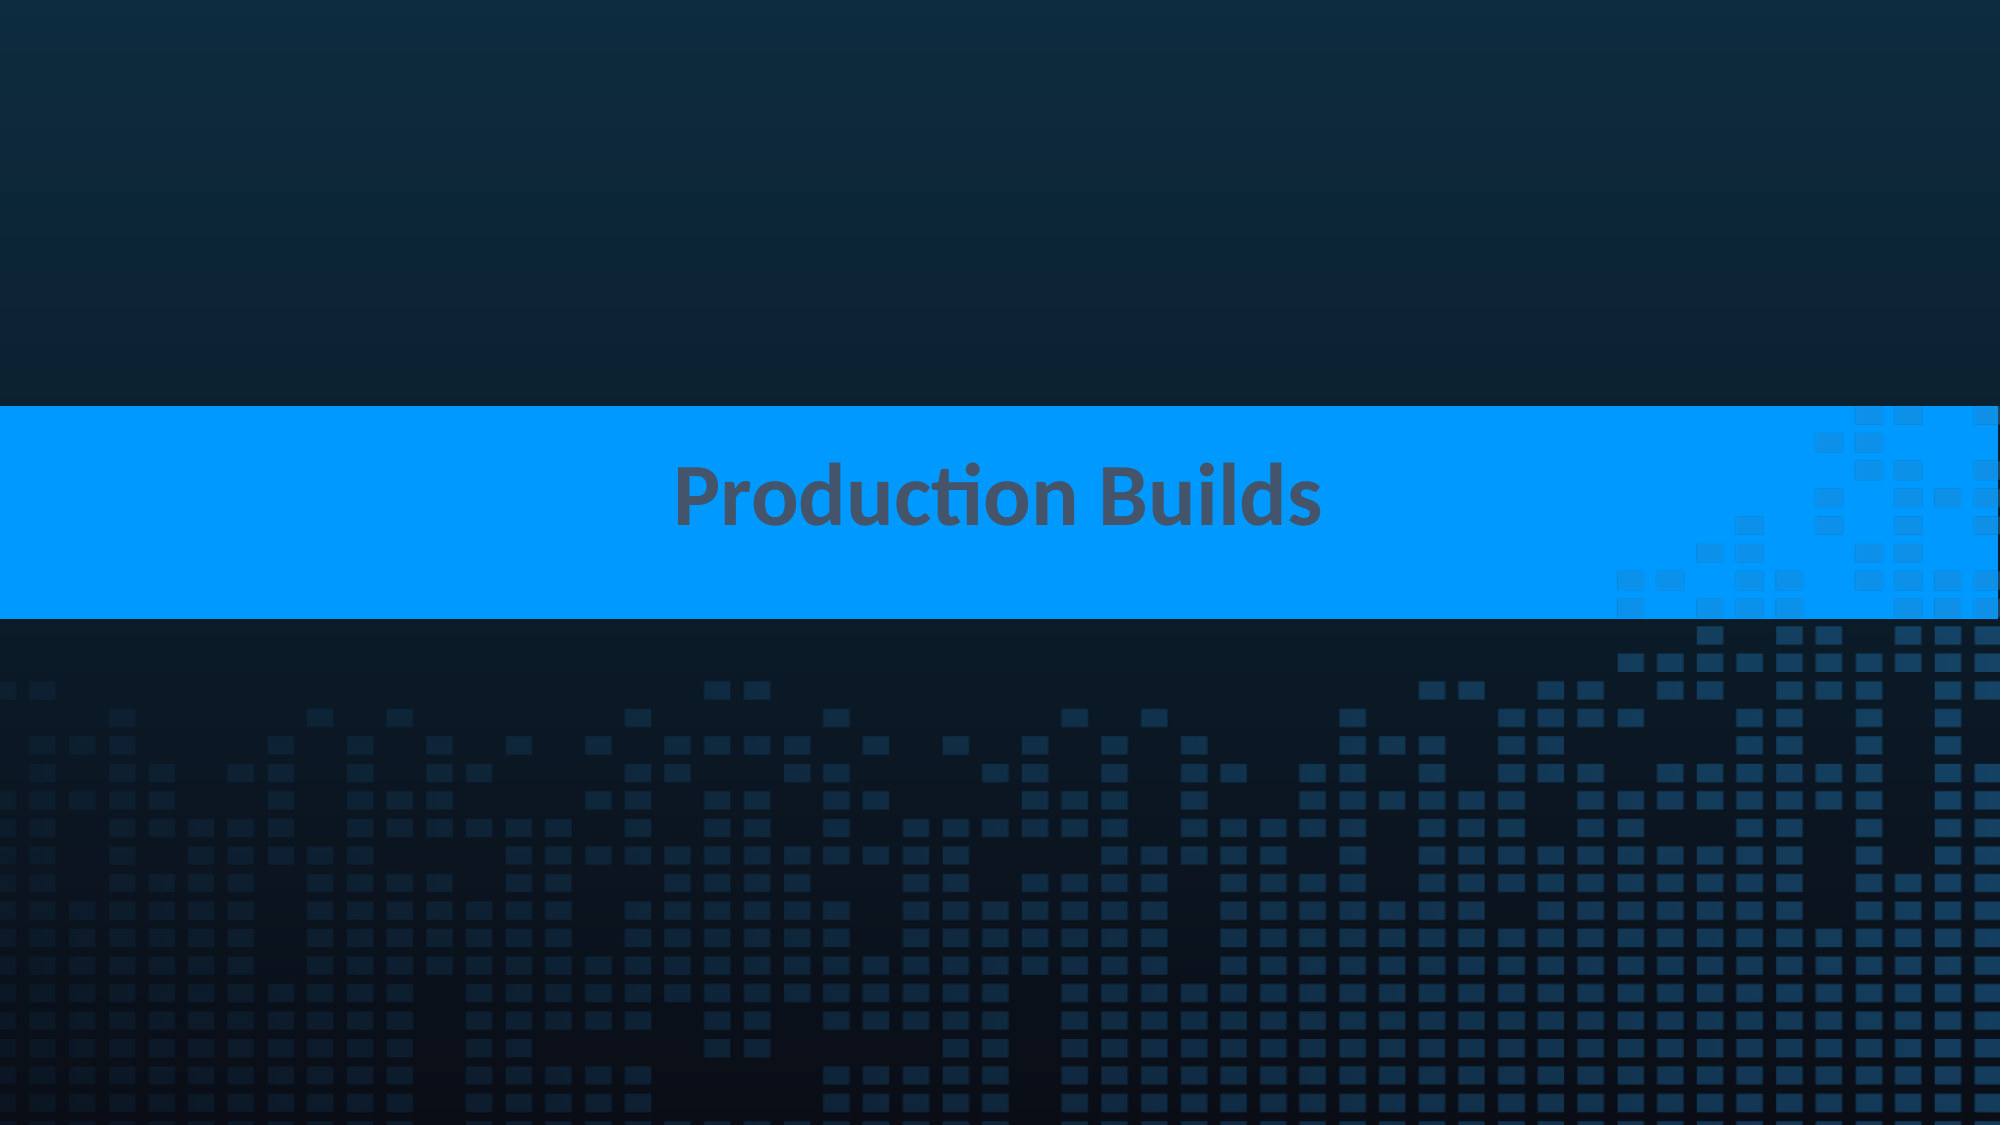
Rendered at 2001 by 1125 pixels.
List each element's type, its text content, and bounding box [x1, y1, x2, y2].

picture [0, 225, 2000, 1125]
list Production Builds [0, 429, 1998, 552]
